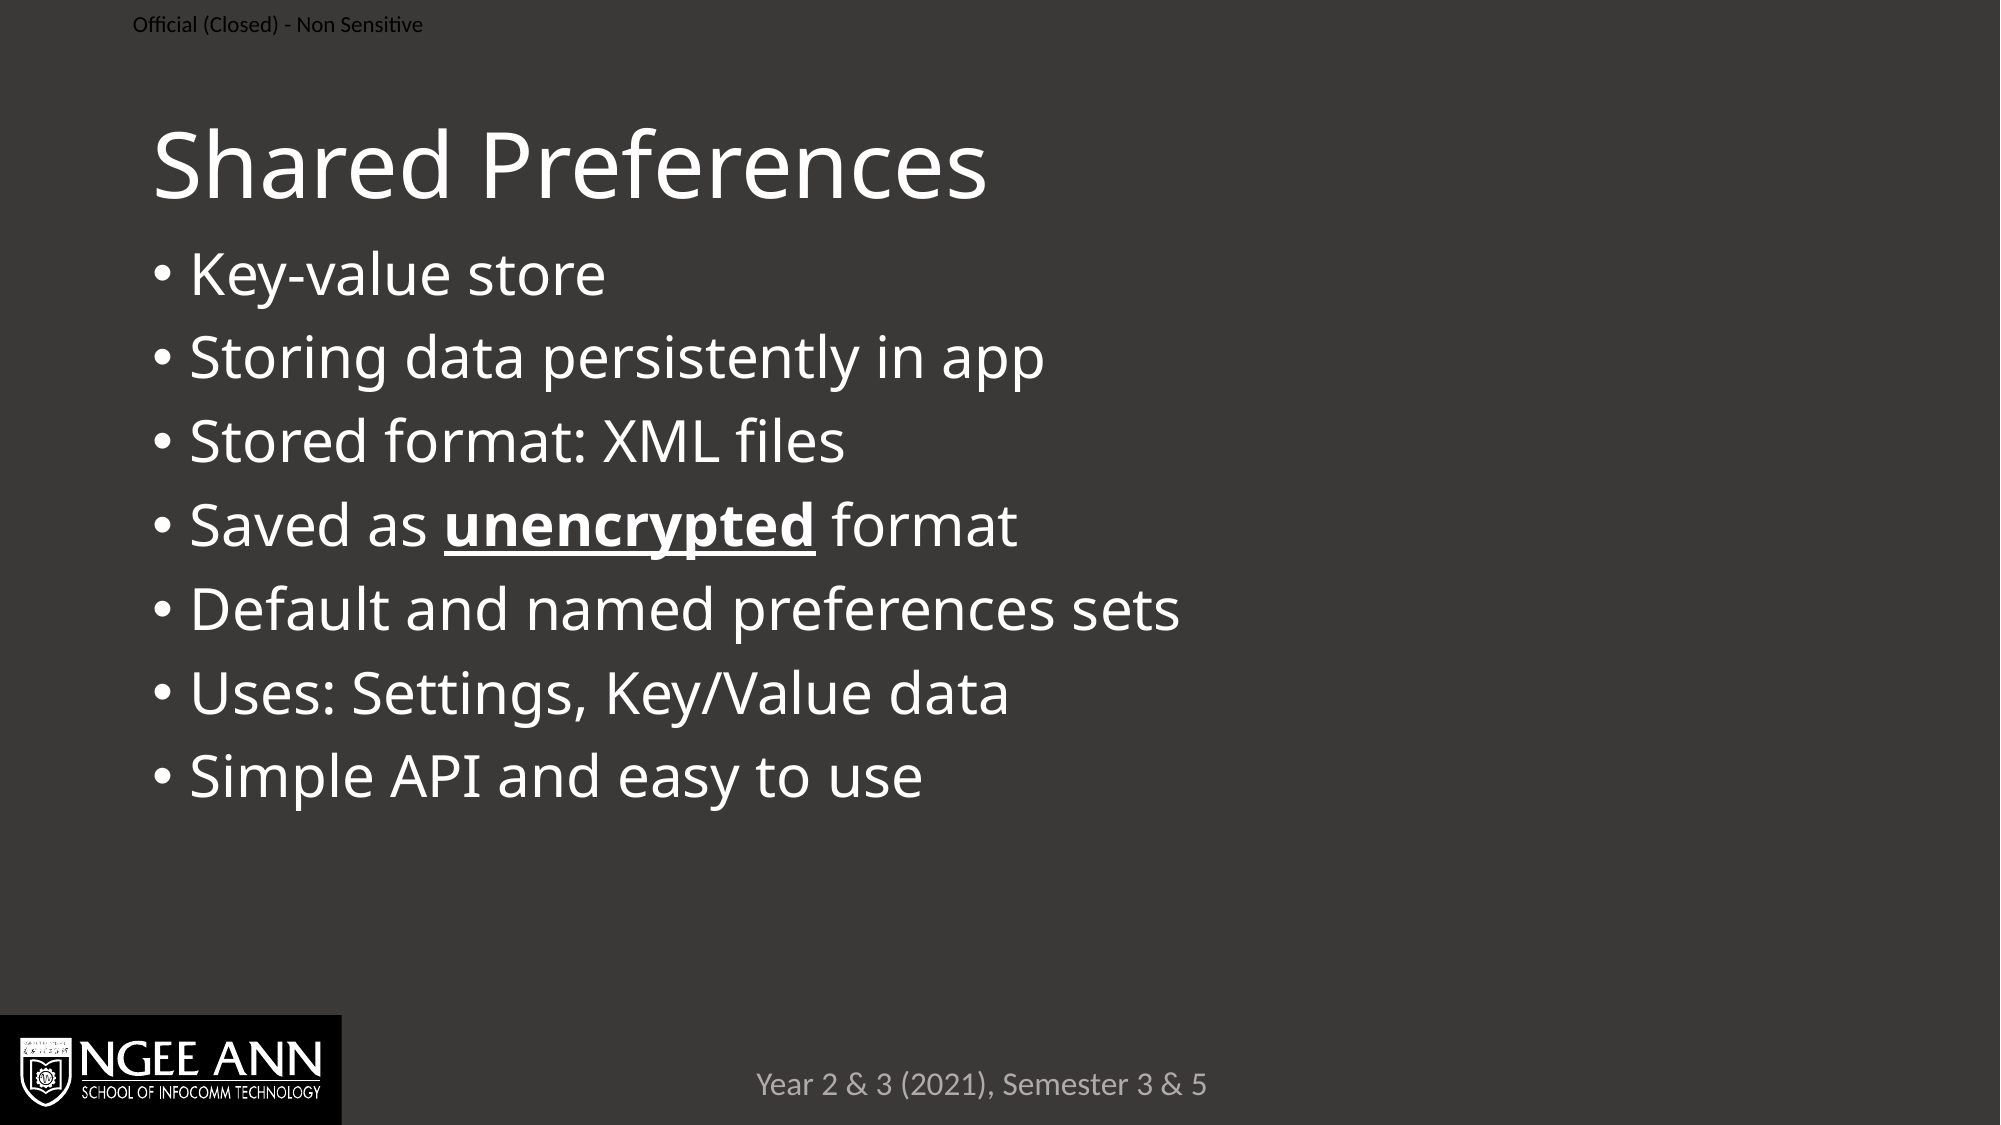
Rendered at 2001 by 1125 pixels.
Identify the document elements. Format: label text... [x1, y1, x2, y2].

title Shared Preferences [137, 59, 1863, 278]
list Key-value store Storing data persistently in app Stored format: XML files Saved as unencrypted format Default and named preferences sets Uses: Settings, Key/Value data Simple API and easy to use [137, 237, 1728, 952]
